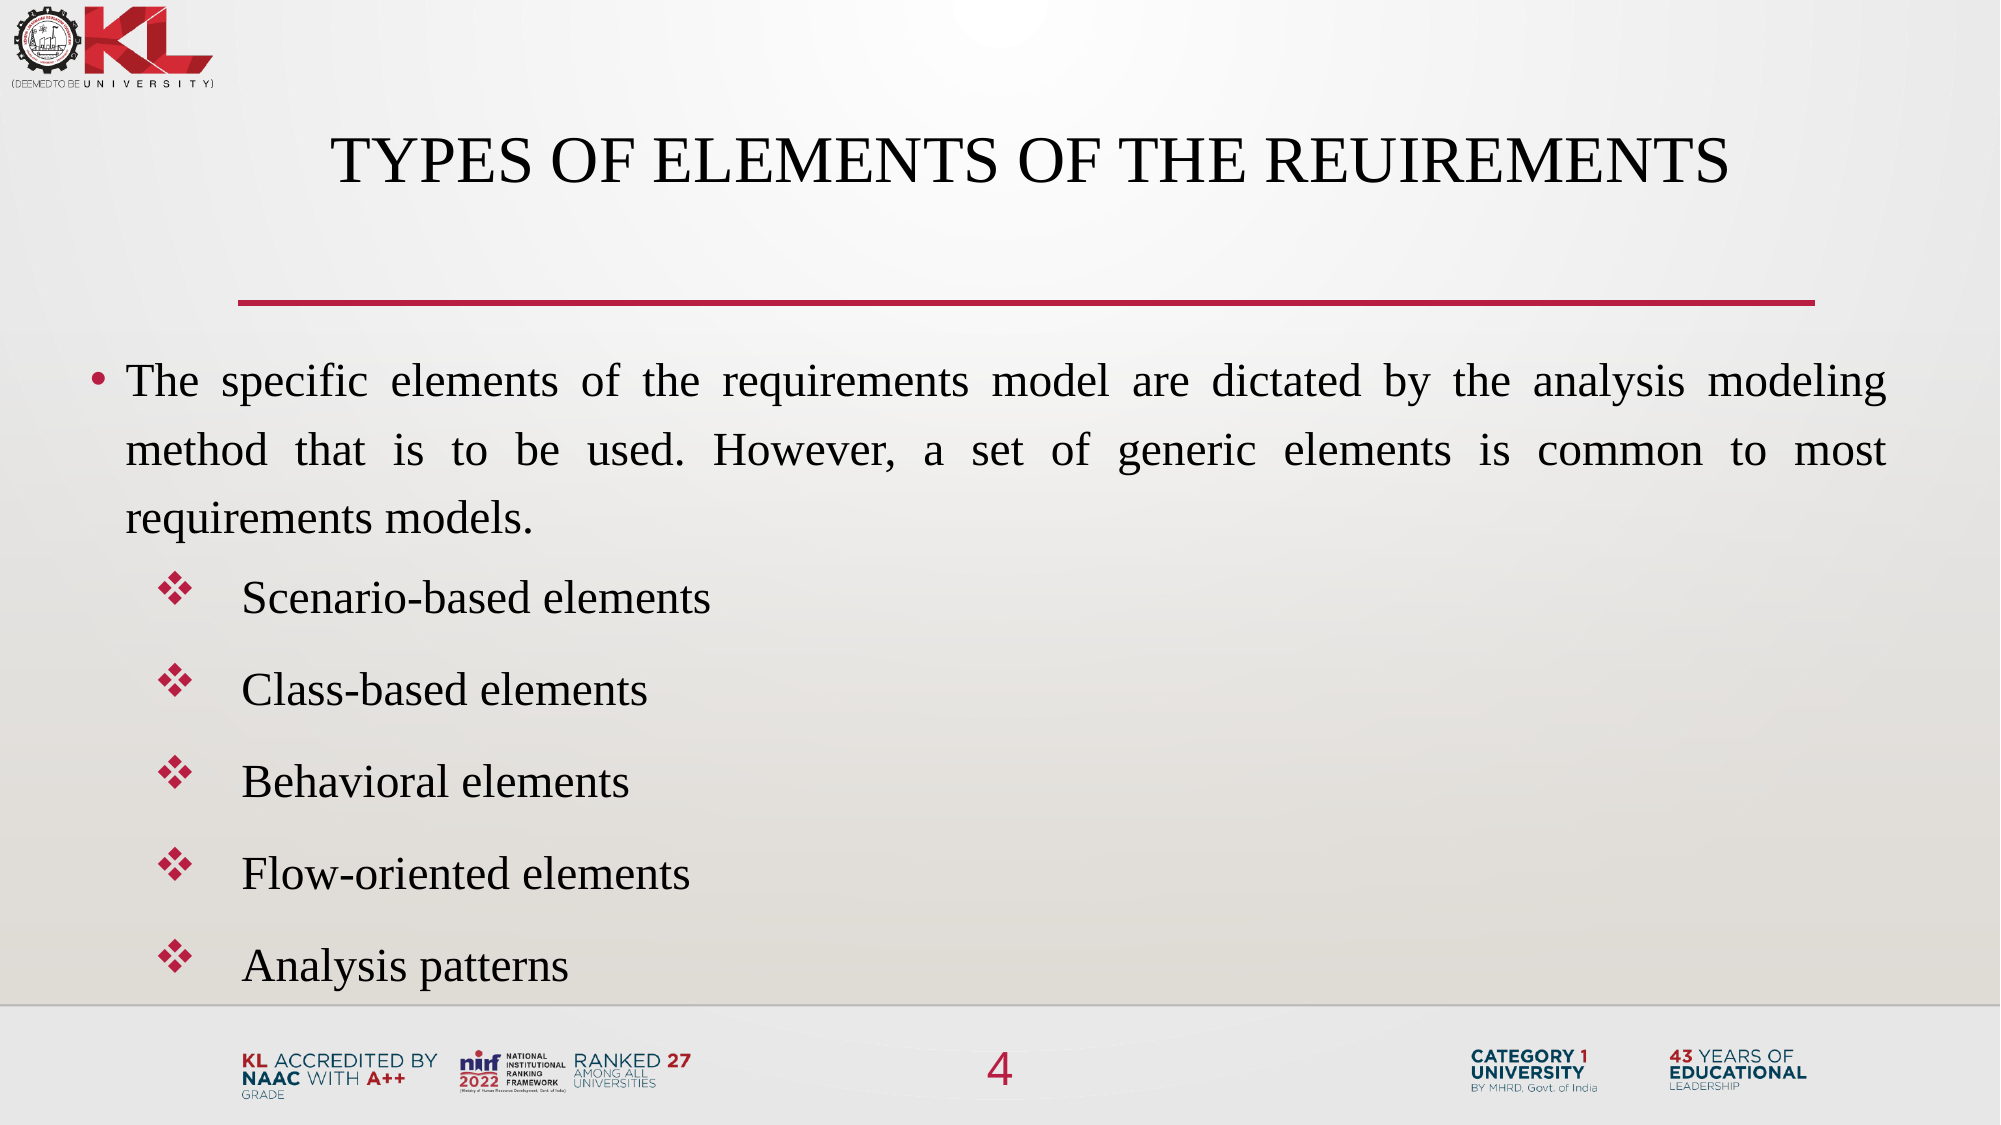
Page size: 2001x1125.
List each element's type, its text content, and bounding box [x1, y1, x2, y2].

list The specific elements of the requirements model are dictated by the analysis modeling method that is to be used. However, a set of generic elements is common to most requirements models. Scenario-based elements Class-based elements Behavioral elements Flow-oriented elements Analysis patterns [75, 330, 1904, 1004]
title TYPES OF ELEMENTS OF THE REUIREMENTS [243, 117, 1820, 227]
picture [12, 5, 213, 88]
slide_number 4 [933, 1031, 1067, 1115]
picture [1447, 1045, 1814, 1101]
picture [238, 1045, 716, 1103]
